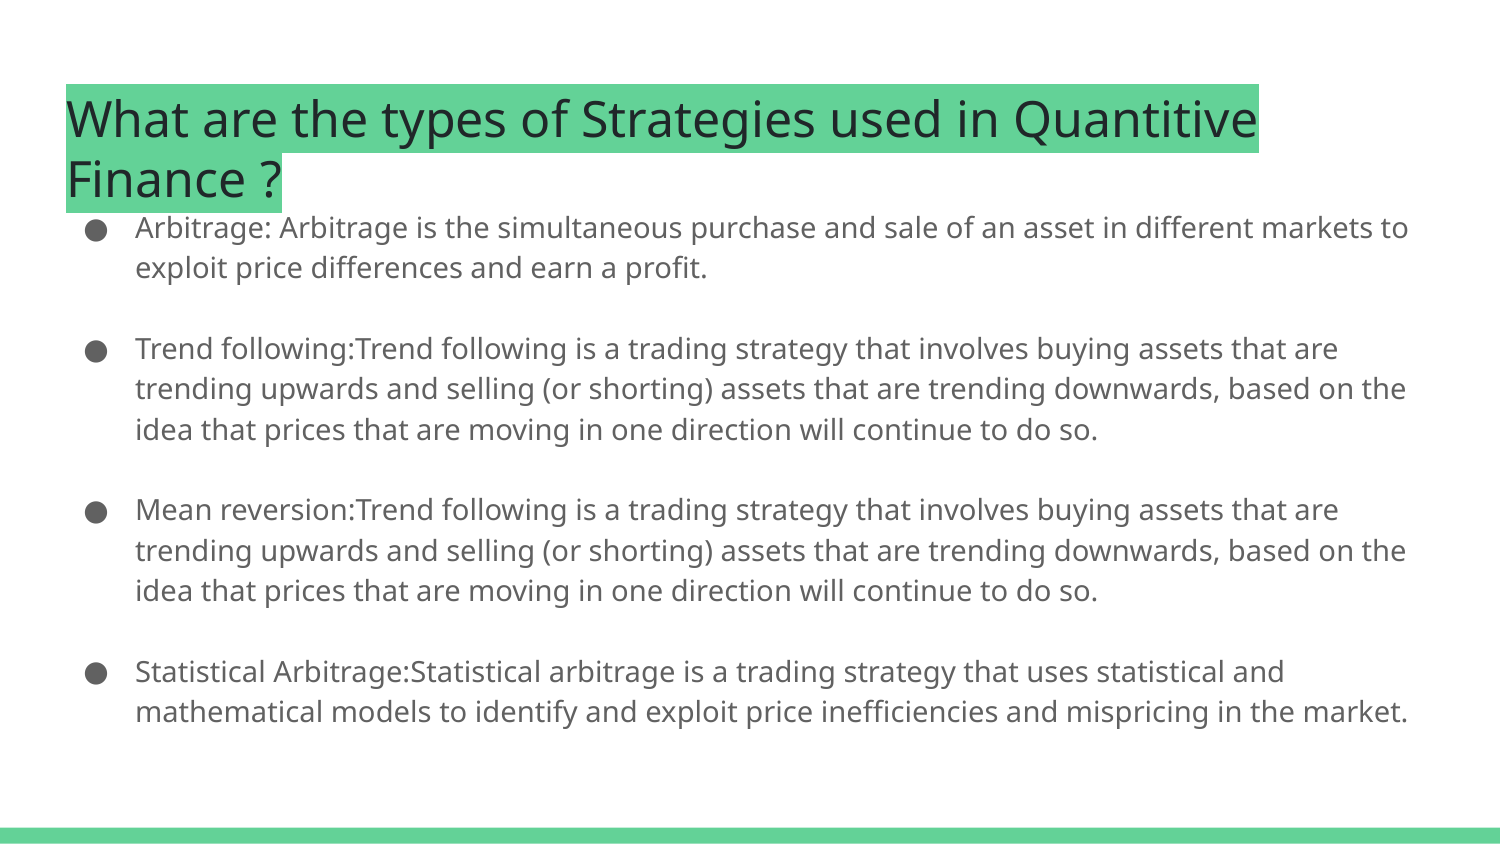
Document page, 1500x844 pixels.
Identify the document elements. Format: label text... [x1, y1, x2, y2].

title What are the types of Strategies used in Quantitive Finance ? [51, 72, 1449, 167]
list Arbitrage: Arbitrage is the simultaneous purchase and sale of an asset in different markets to exploit price differences and earn a profit. Trend following:Trend following is a trading strategy that involves buying assets that are trending upwards and selling (or shorting) assets that are trending downwards, based on the idea that prices that are moving in one direction will continue to do so. Mean reversion:Trend following is a trading strategy that involves buying assets that are trending upwards and selling (or shorting) assets that are trending downwards, based on the idea that prices that are moving in one direction will continue to do so. Statistical Arbitrage:Statistical arbitrage is a trading strategy that uses statistical and mathematical models to identify and exploit price inefficiencies and mispricing in the market. [51, 189, 1449, 750]
